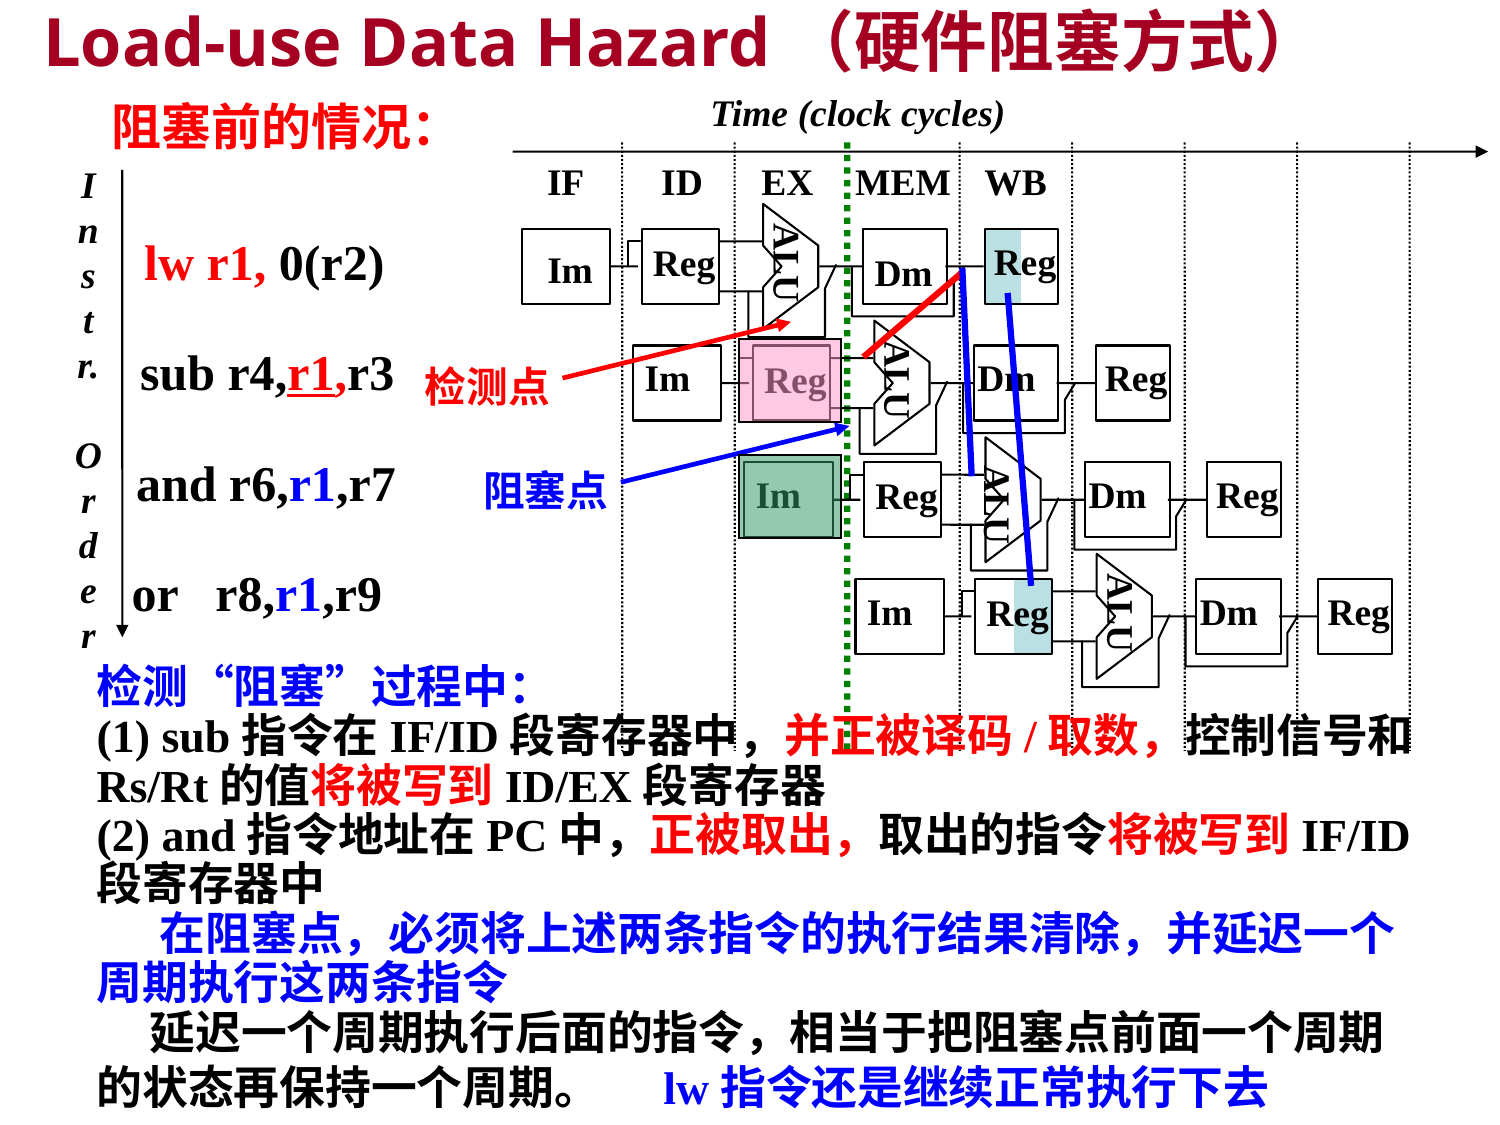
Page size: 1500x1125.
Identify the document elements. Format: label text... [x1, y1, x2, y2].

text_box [868, 320, 930, 447]
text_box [521, 228, 611, 305]
text_box IF [532, 150, 616, 210]
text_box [979, 436, 1042, 563]
text_box sub r4,r1,r3 [125, 333, 404, 409]
text_box [118, 629, 127, 638]
text_box lw r1, 0(r2) [129, 223, 400, 298]
text_box I n s t r. O r d e r [59, 153, 117, 663]
text_box 延迟一个周期执行后面的指令，相当于把阻塞点前面一个周期的状态再保持一个周期。 lw指令还是继续正常执行下去 [81, 996, 1416, 1121]
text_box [740, 530, 834, 538]
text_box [1095, 345, 1171, 421]
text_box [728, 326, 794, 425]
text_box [1084, 461, 1171, 538]
text_box and r6,r1,r7 [121, 443, 411, 519]
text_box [1206, 461, 1282, 538]
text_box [621, 142, 1410, 751]
text_box Time (clock cycles) [695, 81, 1021, 140]
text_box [468, 425, 850, 524]
text_box 检测“阻塞”过程中： (1) sub指令在IF/ID段寄存器中，并正被译码/取数，控制信号和Rs/Rt的值将被写到ID/EX段寄存器 (2) and指令地址在PC中，正被取出，取出的指令将被写到IF/ID段寄存器中 在阻塞点，必须将上述两条指令的执行结果清除，并延迟一个周期执行这两条指令 [81, 656, 1430, 1017]
text_box [110, 972, 626, 996]
text_box or r8,r1,r9 [116, 553, 398, 629]
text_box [409, 321, 792, 419]
title Load-use Data Hazard（硬件阻塞方式） [28, 2, 1393, 88]
text_box [1415, 145, 1489, 158]
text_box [973, 345, 1059, 421]
text_box [41, 85, 442, 151]
text_box 阻塞前的情况： [97, 88, 439, 164]
